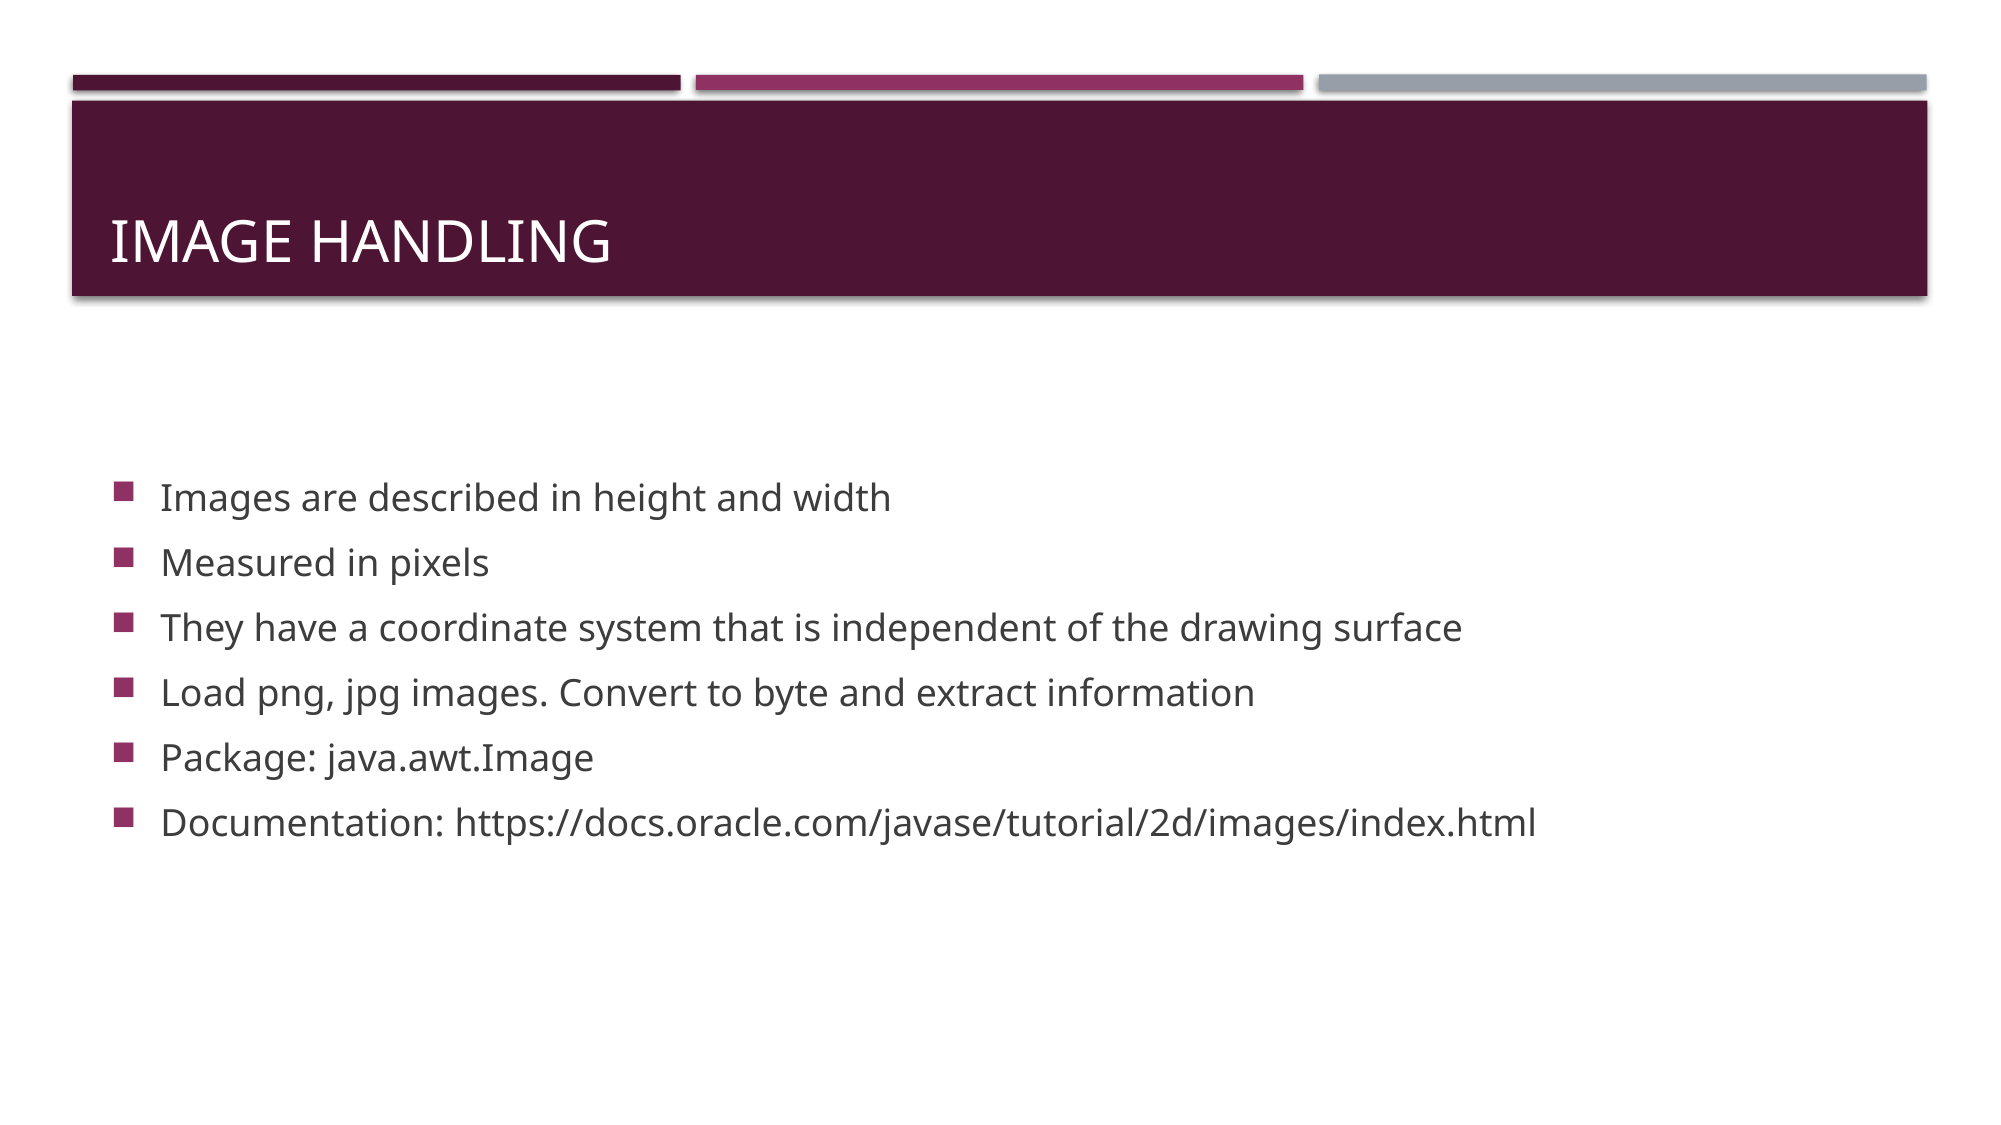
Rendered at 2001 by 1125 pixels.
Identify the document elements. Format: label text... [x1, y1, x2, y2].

list Images are described in height and width Measured in pixels They have a coordinate system that is independent of the drawing surface Load png, jpg images. Convert to byte and extract information Package: java.awt.Image Documentation: https://docs.oracle.com/javase/tutorial/2d/images/index.html [95, 357, 1905, 962]
title IMAGE HANDLING [95, 115, 1905, 282]
